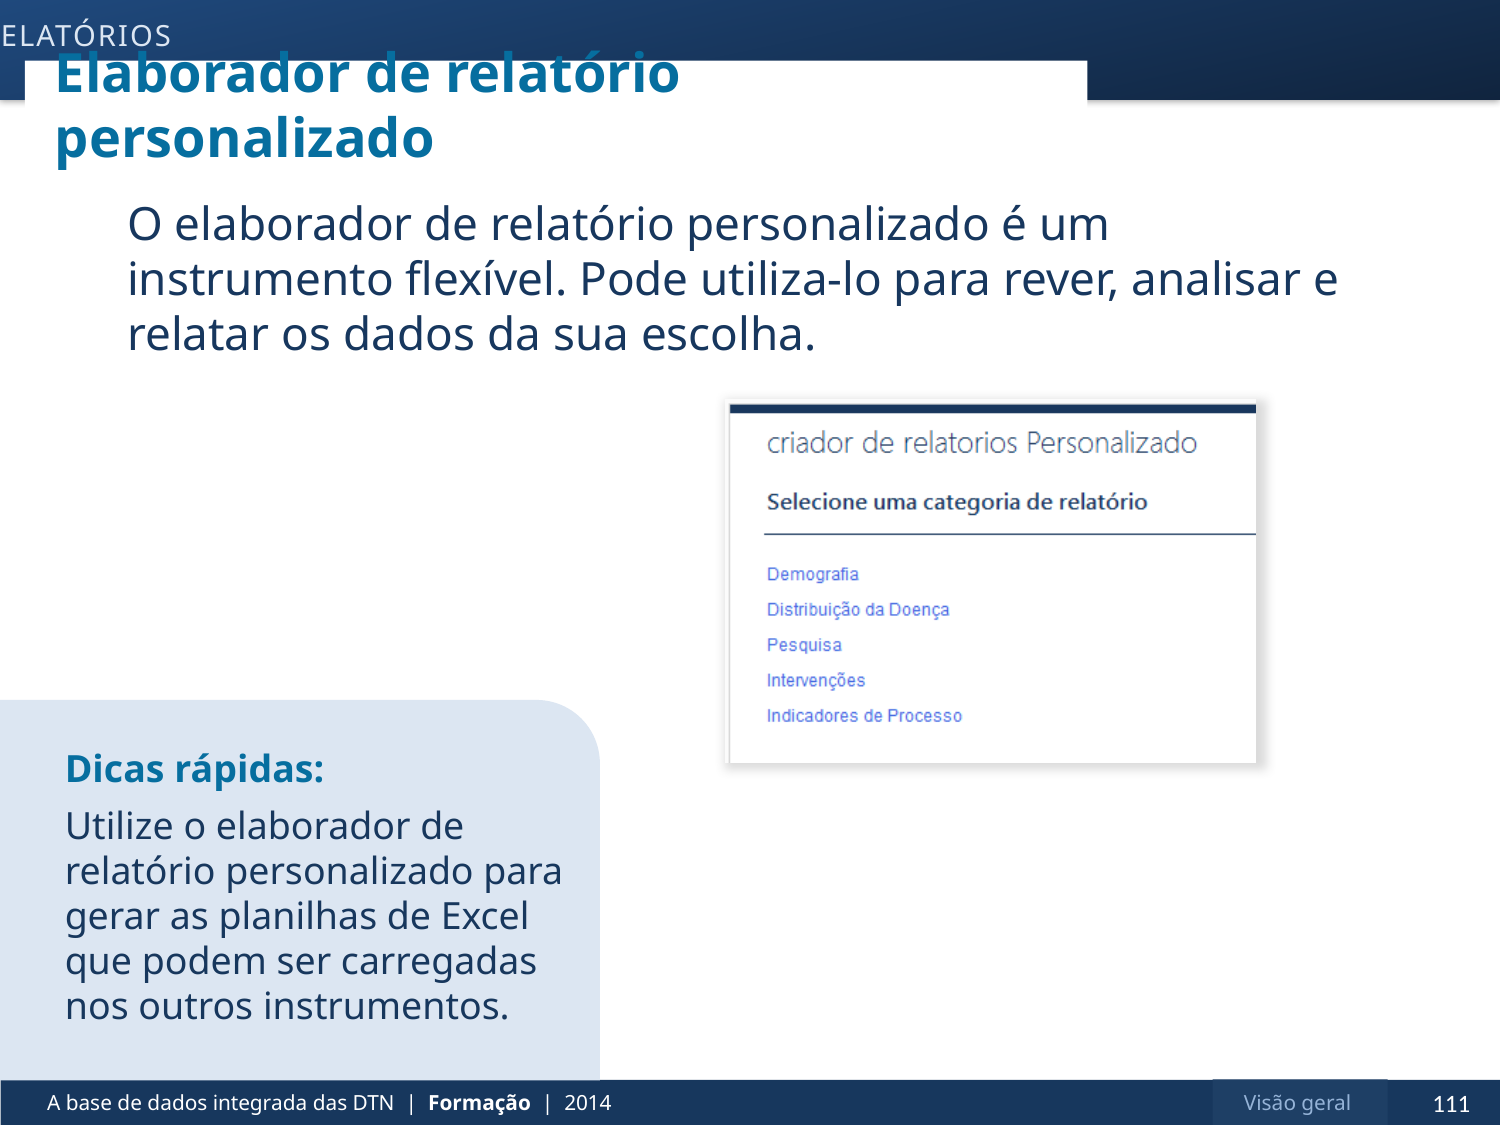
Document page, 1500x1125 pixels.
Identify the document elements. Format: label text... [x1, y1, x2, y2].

text_box relatórios [0, 9, 228, 60]
picture [724, 399, 1257, 763]
title Elaborador de relatório personalizado [24, 60, 1088, 146]
text_box [0, 697, 603, 1083]
text_box Dicas rápidas: Utilize o elaborador de relatório personalizado para gerar as planilhas de Excel que podem ser carregadas nos outros instrumentos. [49, 737, 588, 1035]
list O elaborador de relatório personalizado é um instrumento flexível. Pode utiliza-lo para rever, analisar e relatar os dados da sua escolha. [112, 187, 1400, 930]
